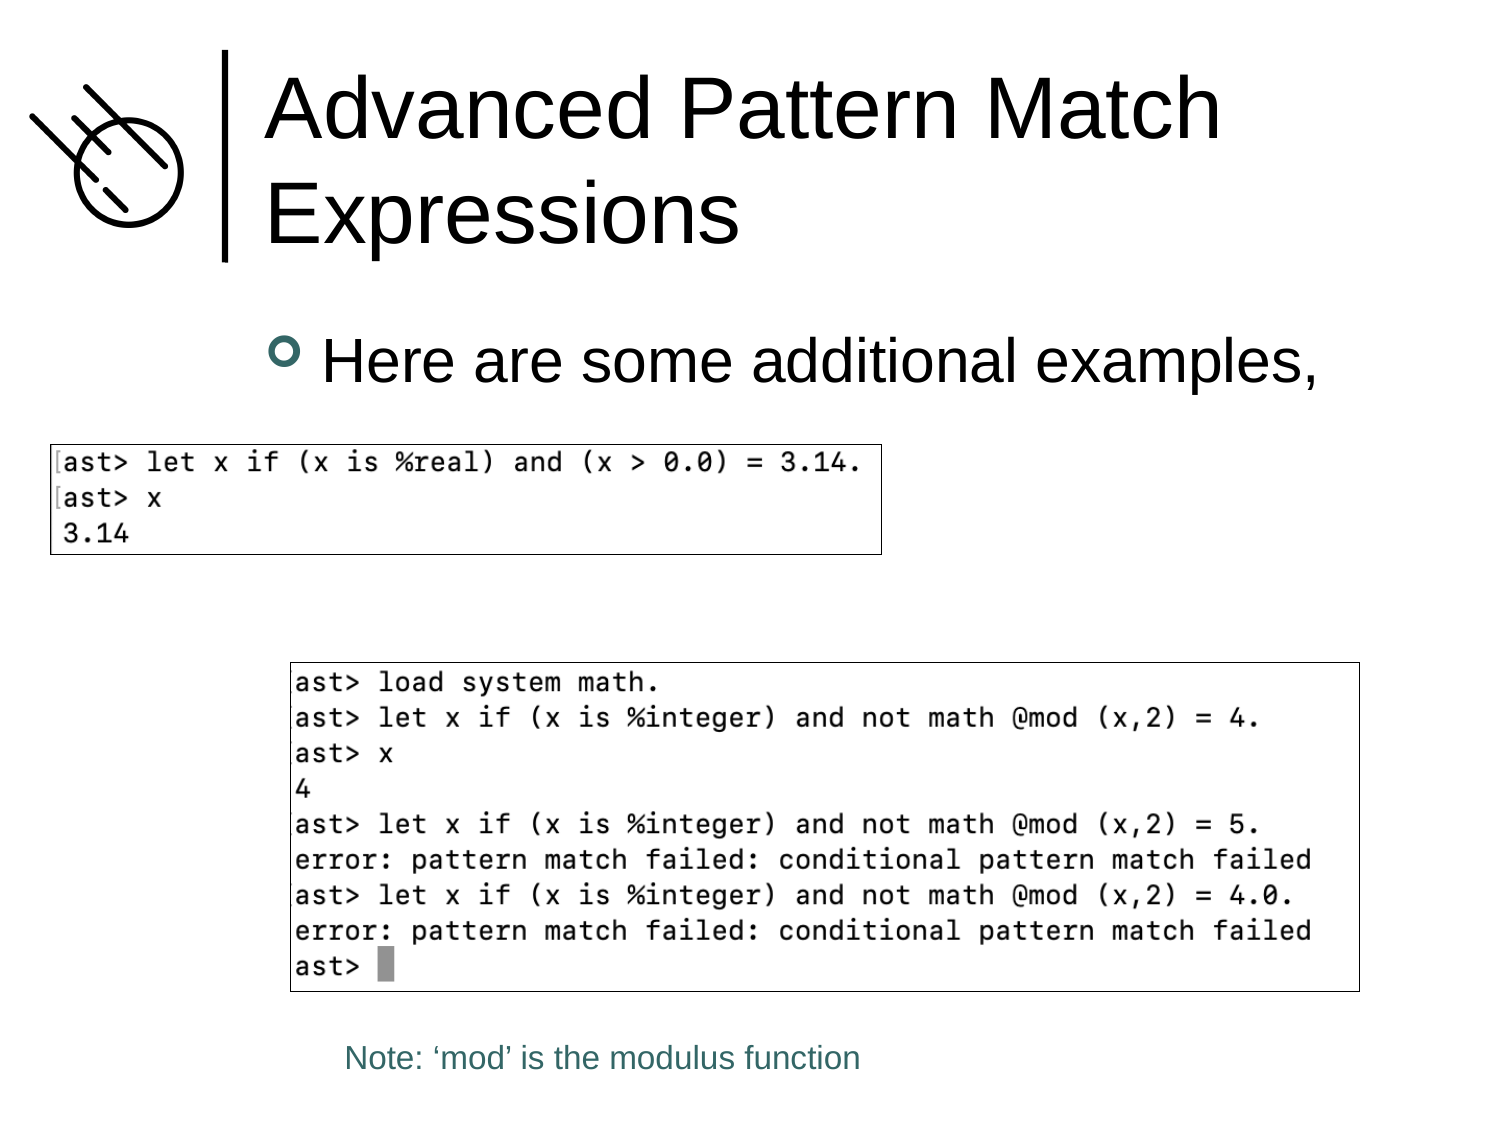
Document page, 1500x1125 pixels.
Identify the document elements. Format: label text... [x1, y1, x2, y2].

text_box Note: ‘mod’ is the modulus function [329, 1028, 877, 1084]
picture [49, 443, 882, 555]
picture [290, 662, 1360, 992]
picture [0, 49, 213, 263]
list Here are some additional examples, [249, 312, 1400, 438]
title Advanced Pattern Match Expressions [249, 31, 1400, 282]
